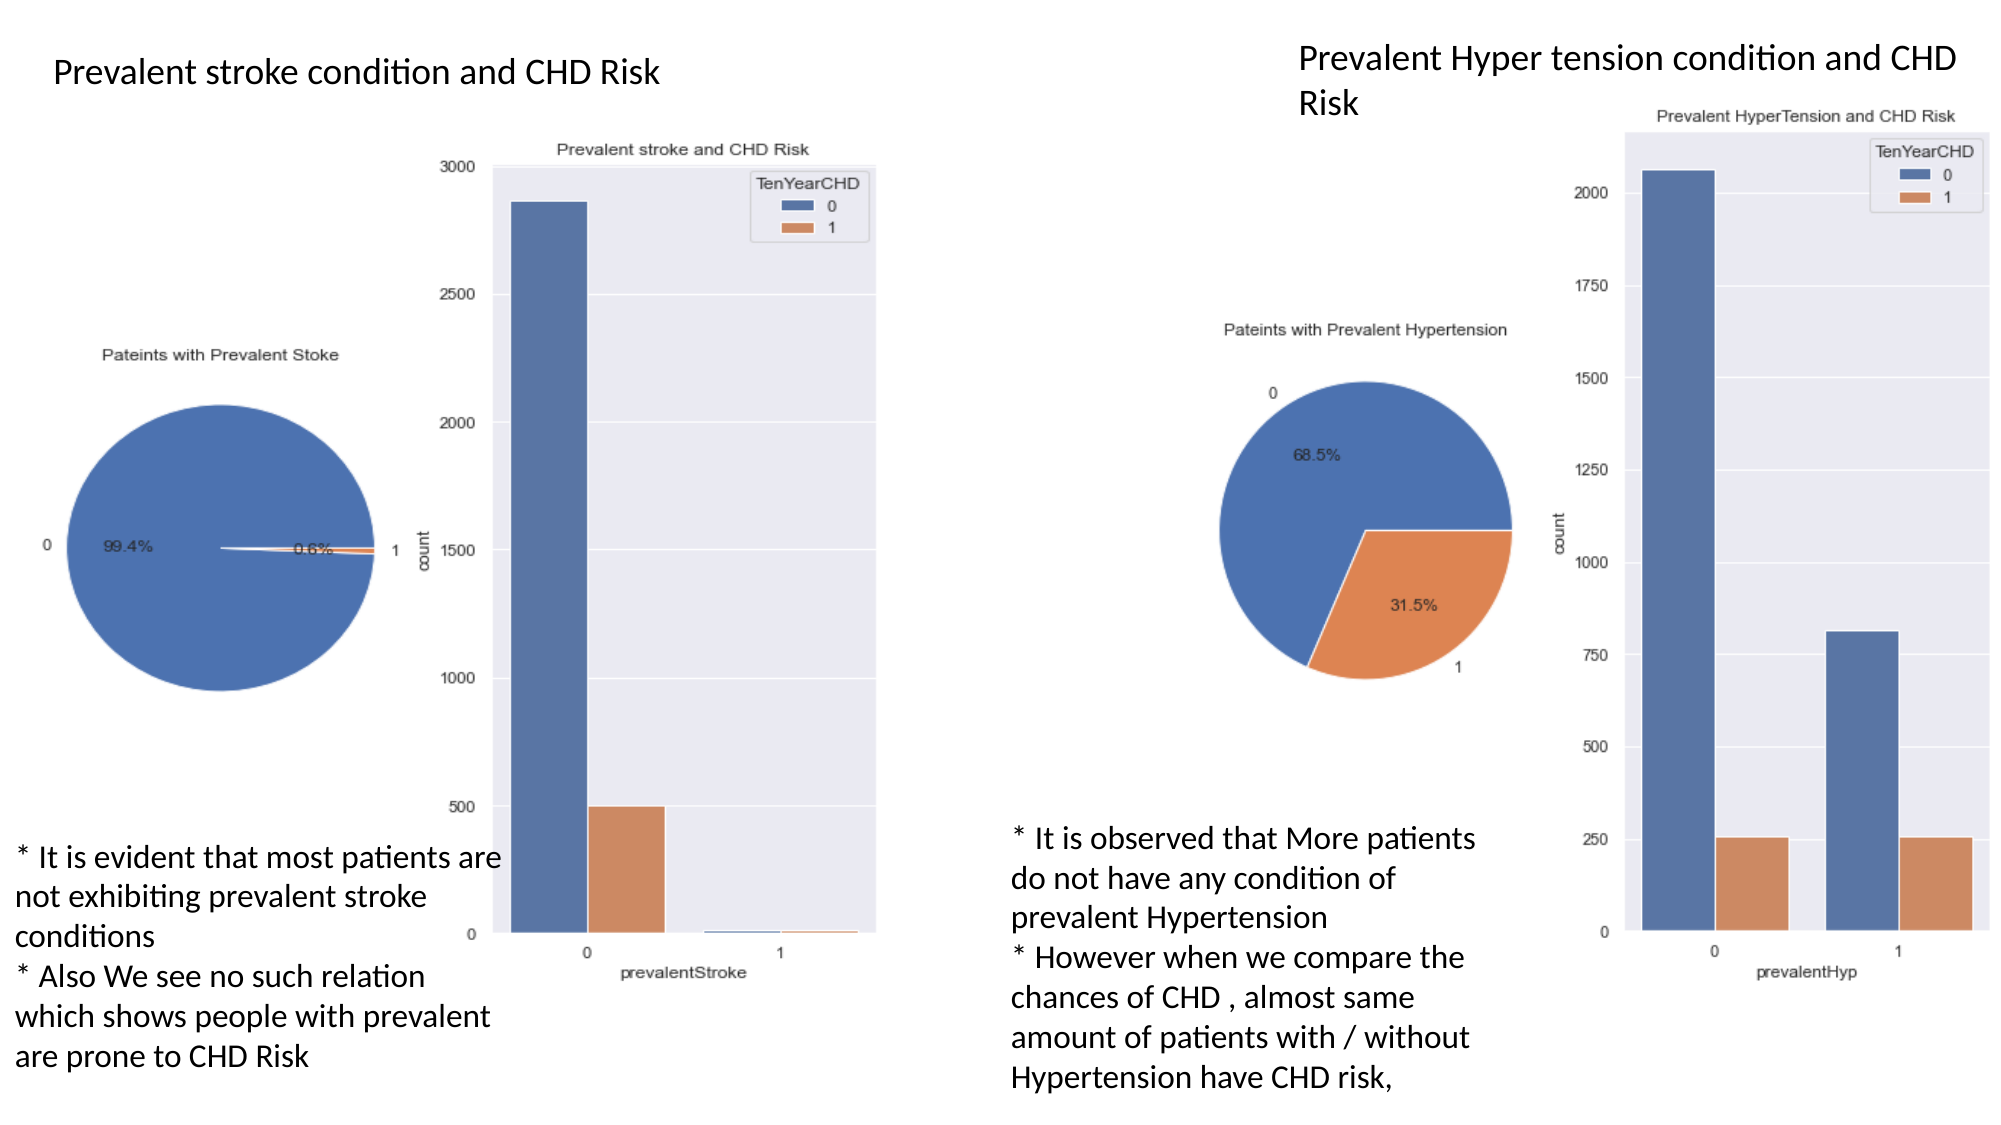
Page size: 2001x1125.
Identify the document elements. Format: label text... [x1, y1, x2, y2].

text_box * It is observed that More patients do not have any condition of prevalent Hypertension * However when we compare the chances of CHD , almost same amount of patients with / without Hypertension have CHD risk, [996, 808, 1521, 1103]
text_box Prevalent stroke condition and CHD Risk [38, 40, 692, 100]
picture [1172, 100, 2000, 991]
picture [16, 134, 887, 991]
text_box Prevalent Hyper tension condition and CHD Risk [1283, 25, 1974, 100]
text_box * It is evident that most patients are not exhibiting prevalent stroke conditions * Also We see no such relation which shows people with prevalent are prone to CHD Risk [0, 827, 525, 1082]
